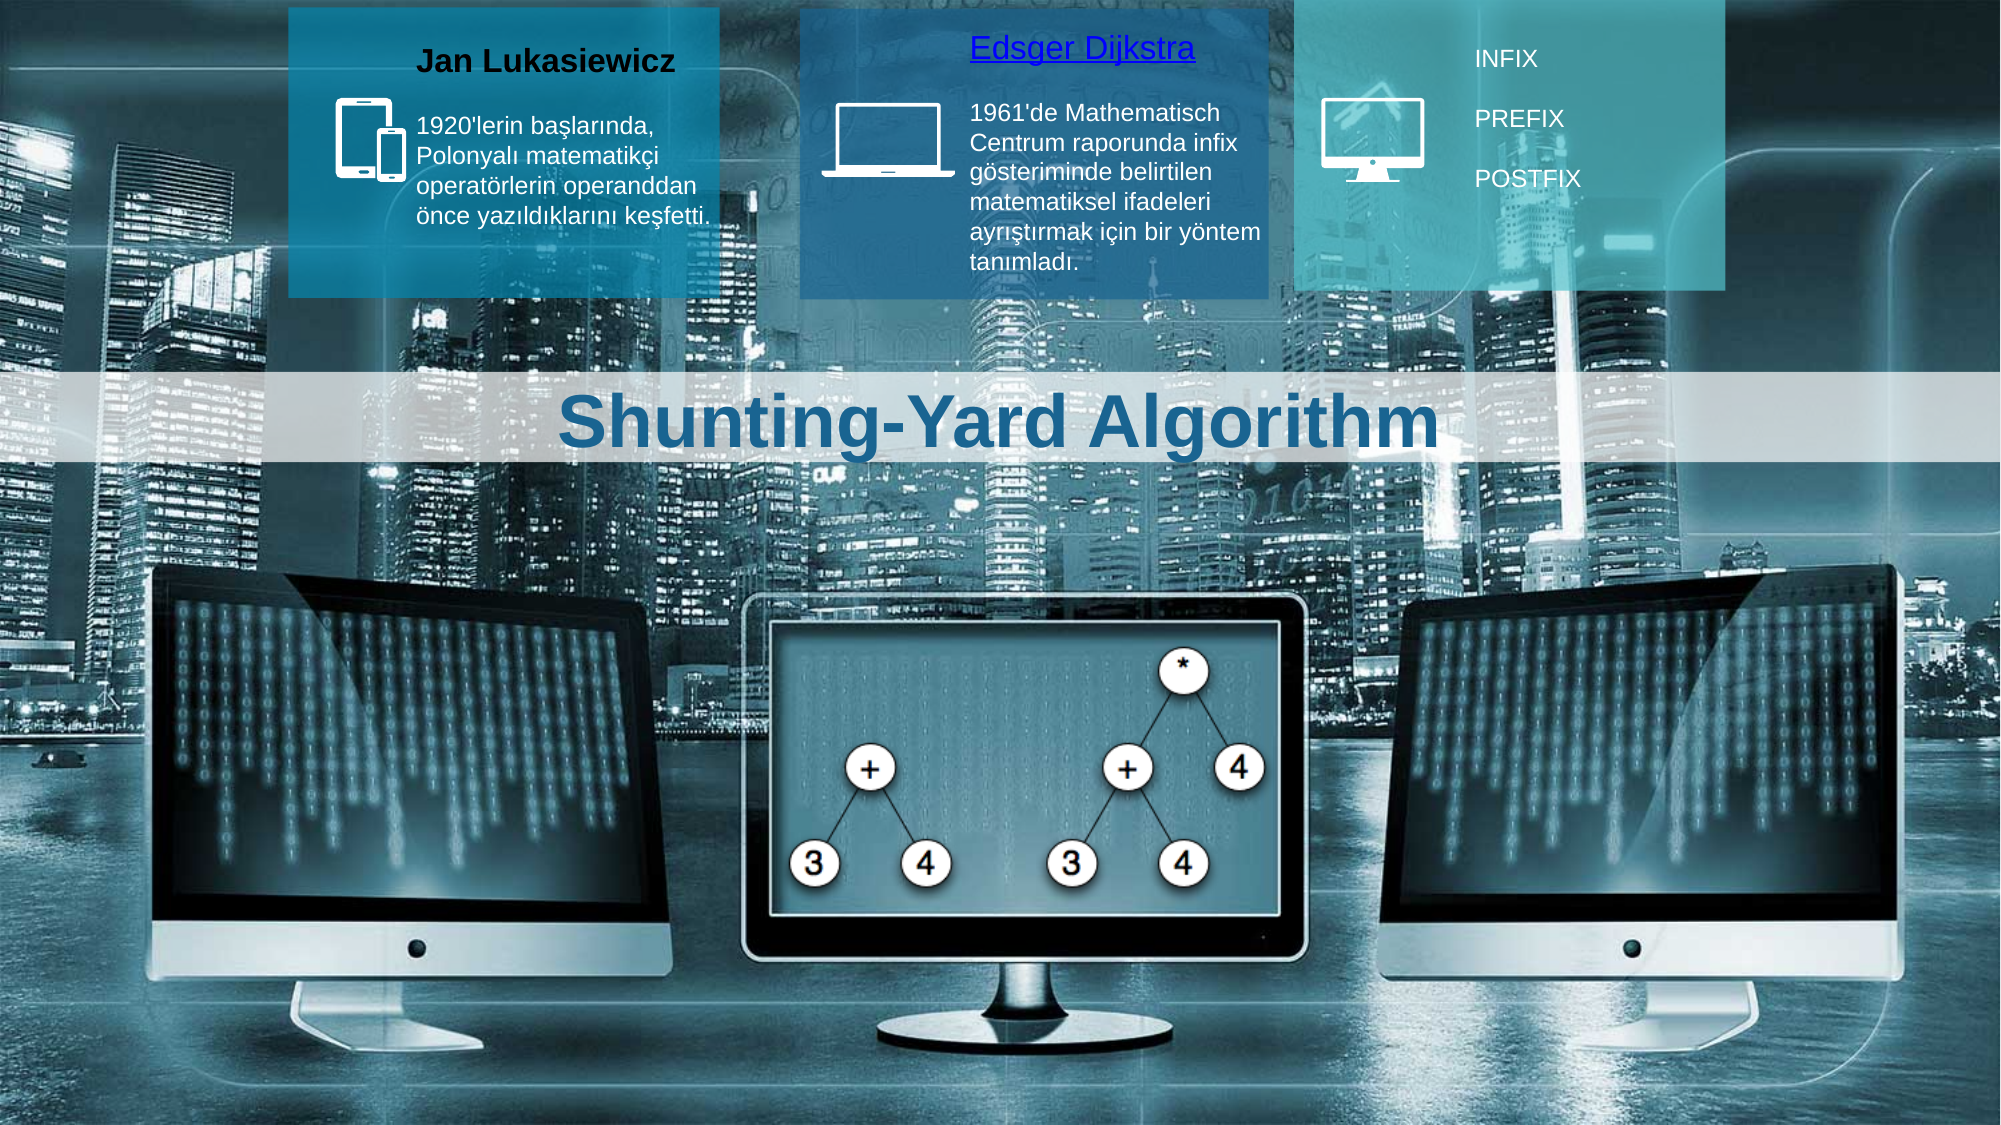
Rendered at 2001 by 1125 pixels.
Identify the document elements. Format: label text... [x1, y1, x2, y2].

text_box [820, 101, 954, 178]
picture [0, 0, 2001, 1125]
text_box [334, 96, 401, 183]
text_box [799, 8, 1270, 300]
text_box [287, 6, 721, 299]
text_box [1293, 0, 1726, 292]
text_box Jan Lukasiewicz 1920'lerin başlarında, Polonyalı matematikçi operatörlerin operanddan önce yazıldıklarını keşfetti. [401, 32, 762, 237]
text_box [1320, 96, 1426, 183]
text_box Shunting-Yard Algorithm [0, 371, 2000, 463]
text_box Edsger Dijkstra 1961'de Mathematisch Centrum raporunda infix gösteriminde belirtilen matematiksel ifadeleri ayrıştırmak için bir yöntem tanımladı. [954, 18, 1281, 283]
text_box INFIX PREFIX POSTFIX [1459, 35, 1690, 201]
